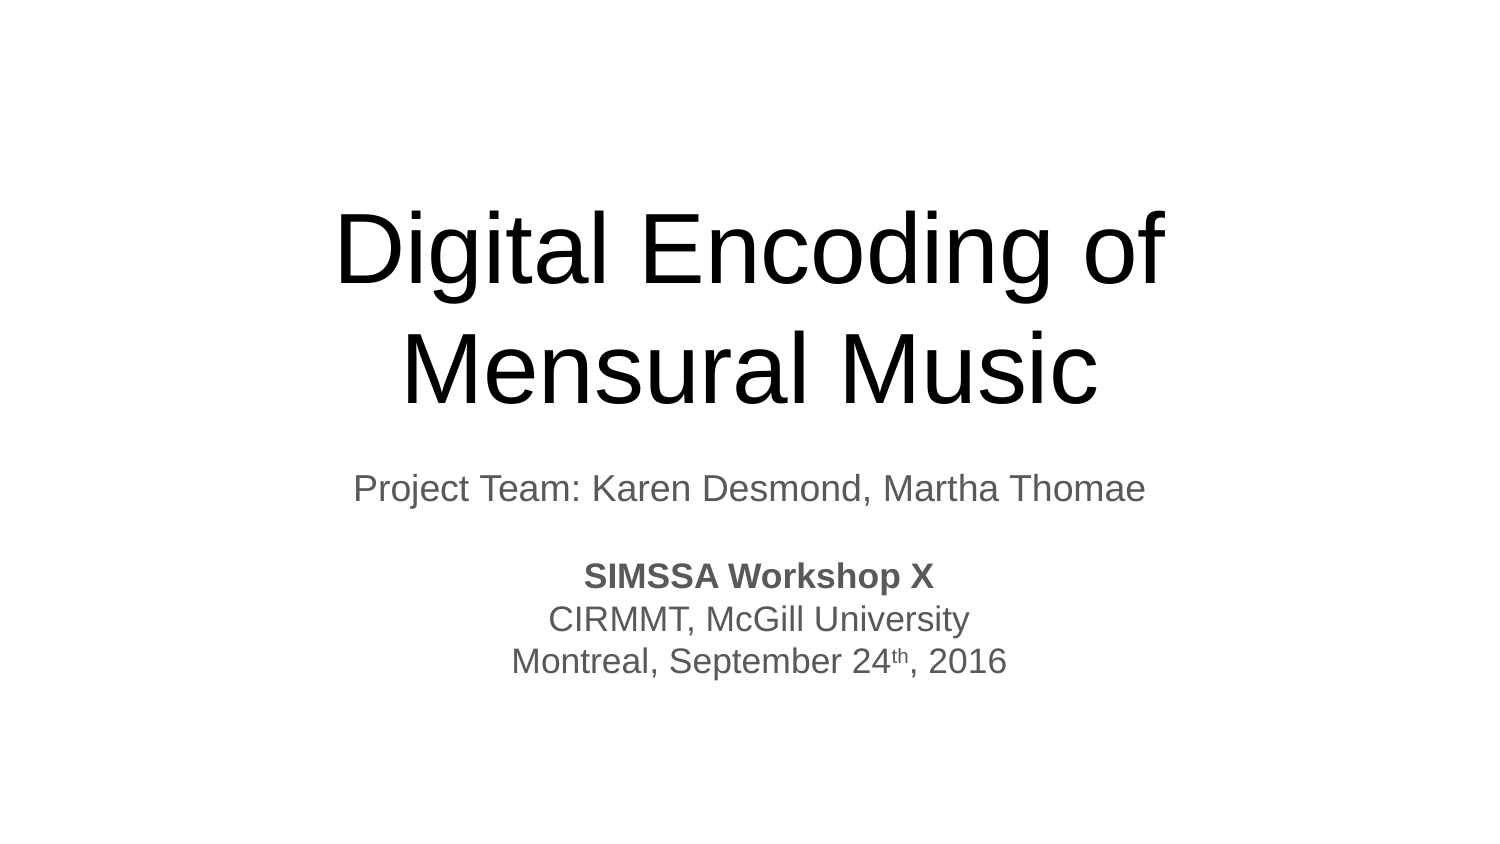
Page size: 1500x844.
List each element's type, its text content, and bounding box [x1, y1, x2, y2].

subtitle Project Team: Karen Desmond, Martha Thomae SIMSSA Workshop X CIRMMT, McGill University Montreal, September 24th, 2016 [51, 448, 1449, 726]
title Digital Encoding of Mensural Music [51, 107, 1449, 439]
